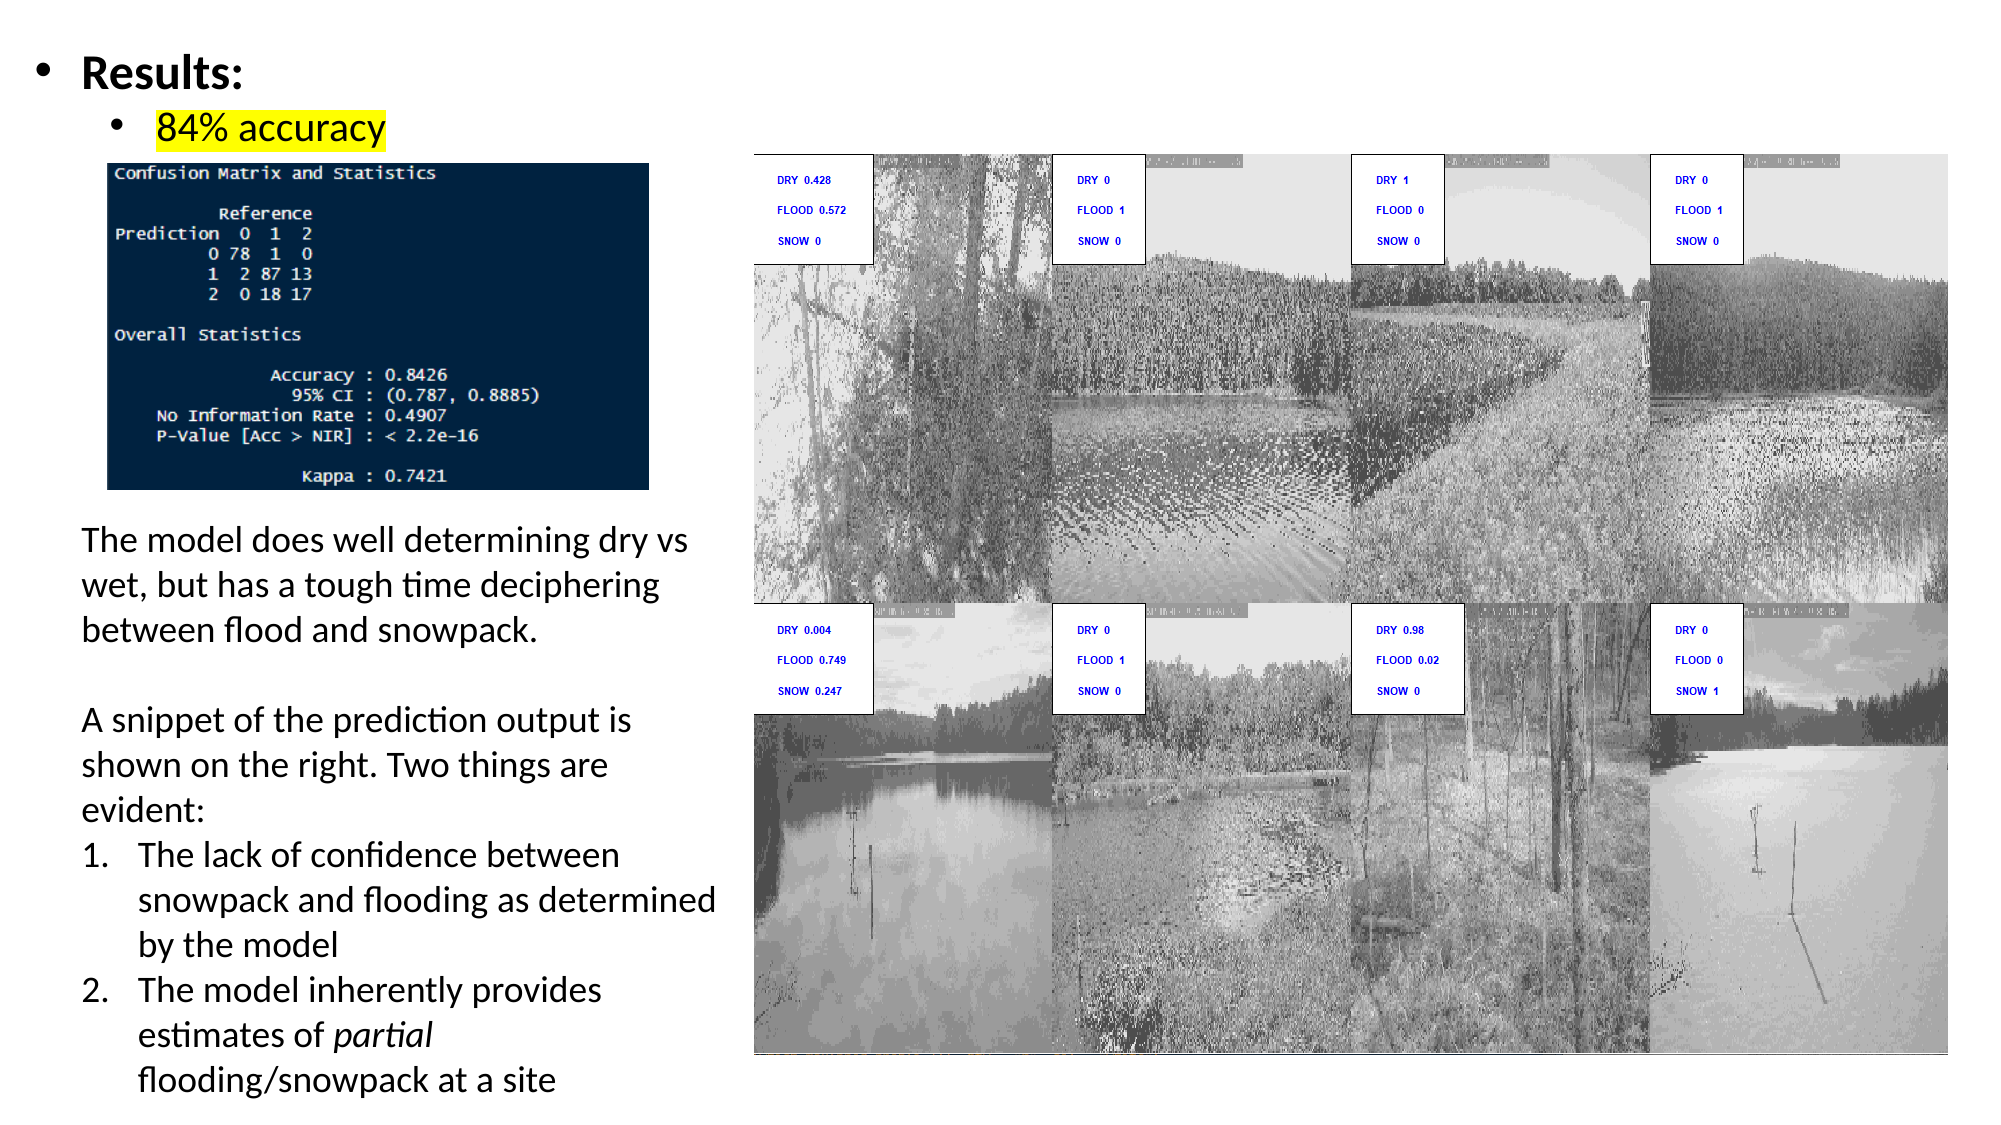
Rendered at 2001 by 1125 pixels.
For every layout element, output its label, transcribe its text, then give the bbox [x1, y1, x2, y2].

text_box The model does well determining dry vs wet, but has a tough time deciphering between flood and snowpack. A snippet of the prediction output is shown on the right. Two things are evident: The lack of confidence between snowpack and flooding as determined by the model The model inherently provides estimates of partial flooding/snowpack at a site [66, 507, 739, 1125]
picture [754, 153, 1948, 1055]
text_box Results: 84% accuracy [19, 32, 1929, 308]
picture [107, 163, 649, 490]
